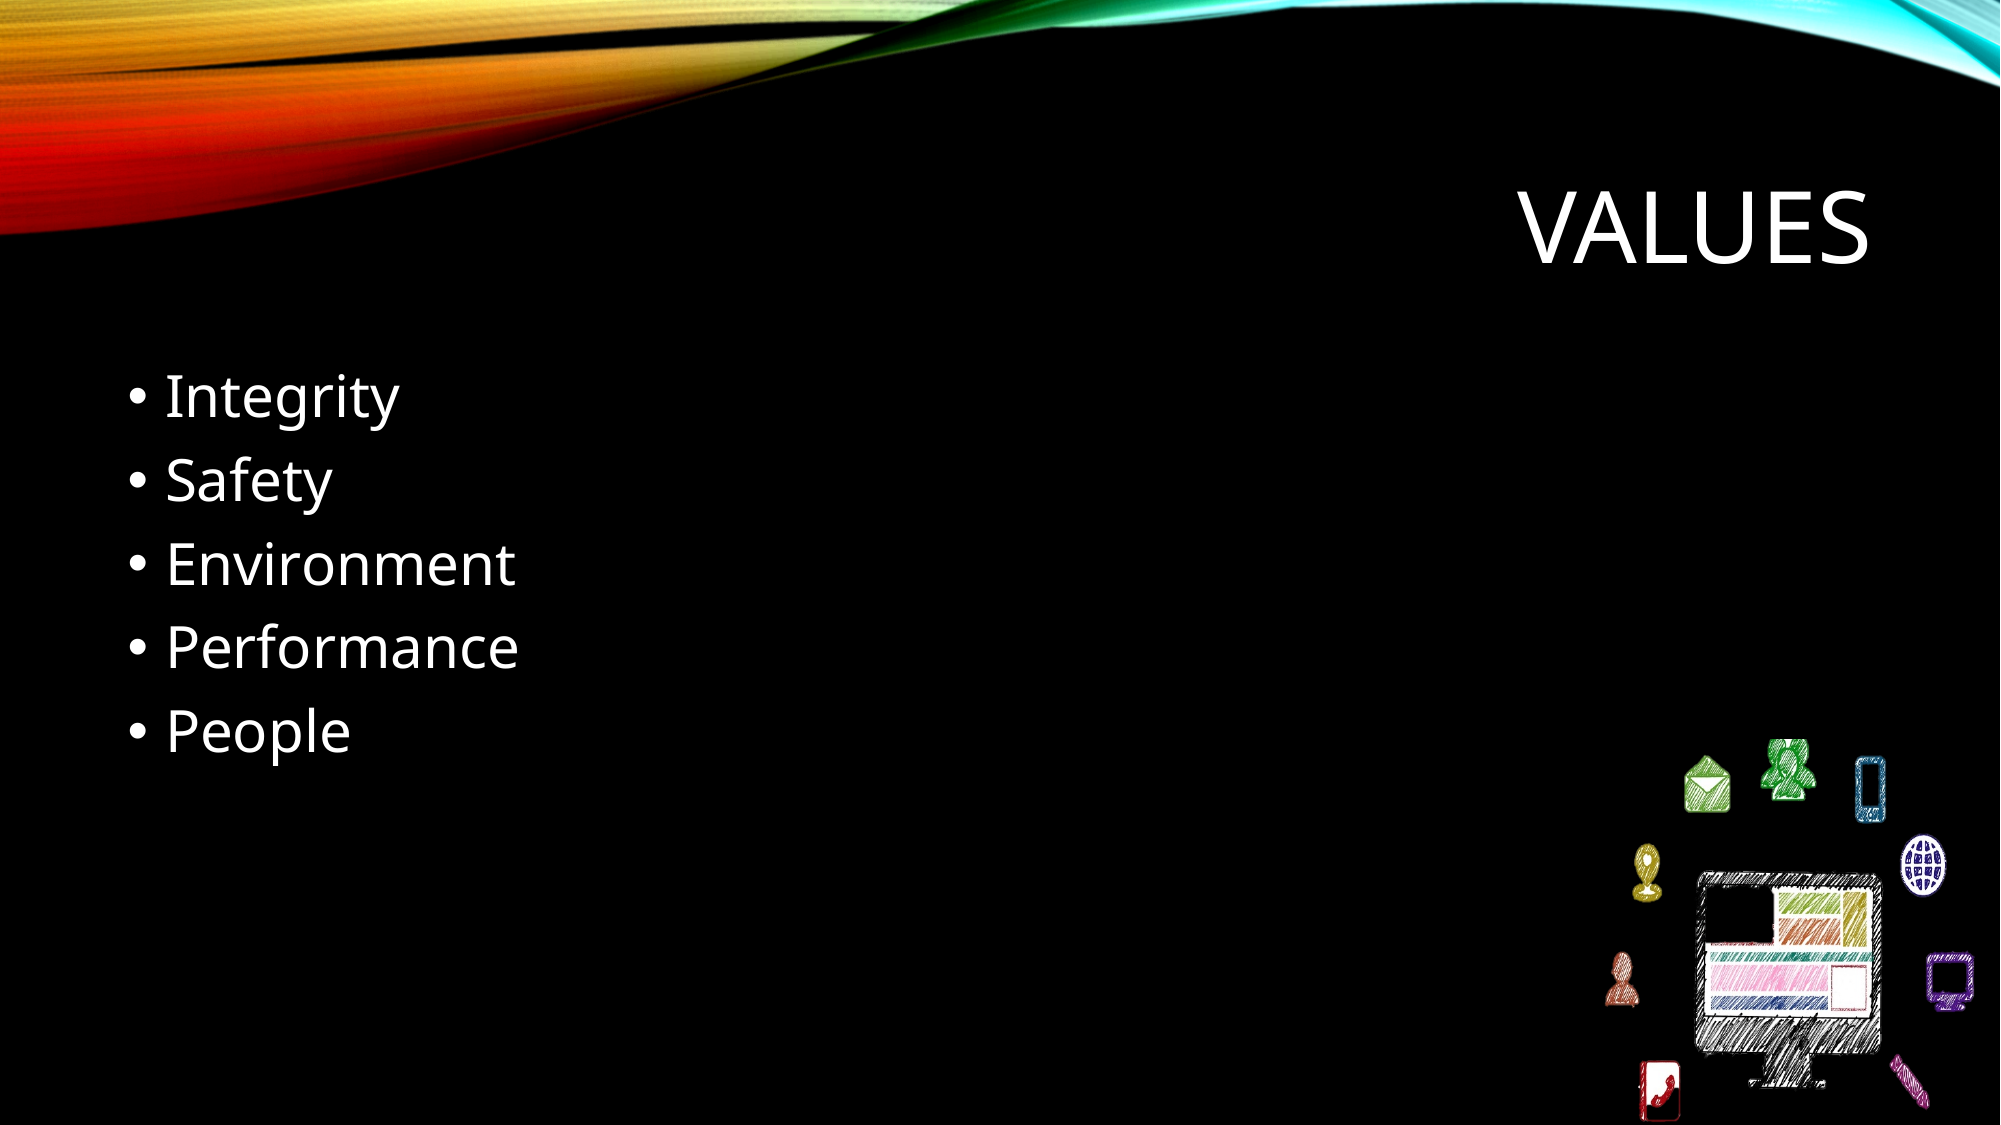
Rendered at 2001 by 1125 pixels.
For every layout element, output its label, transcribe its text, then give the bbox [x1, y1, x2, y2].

title Values [474, 125, 1888, 338]
picture [1527, 707, 2001, 1125]
list Integrity Safety Environment Performance People [112, 360, 1888, 1021]
picture [0, 0, 2000, 237]
